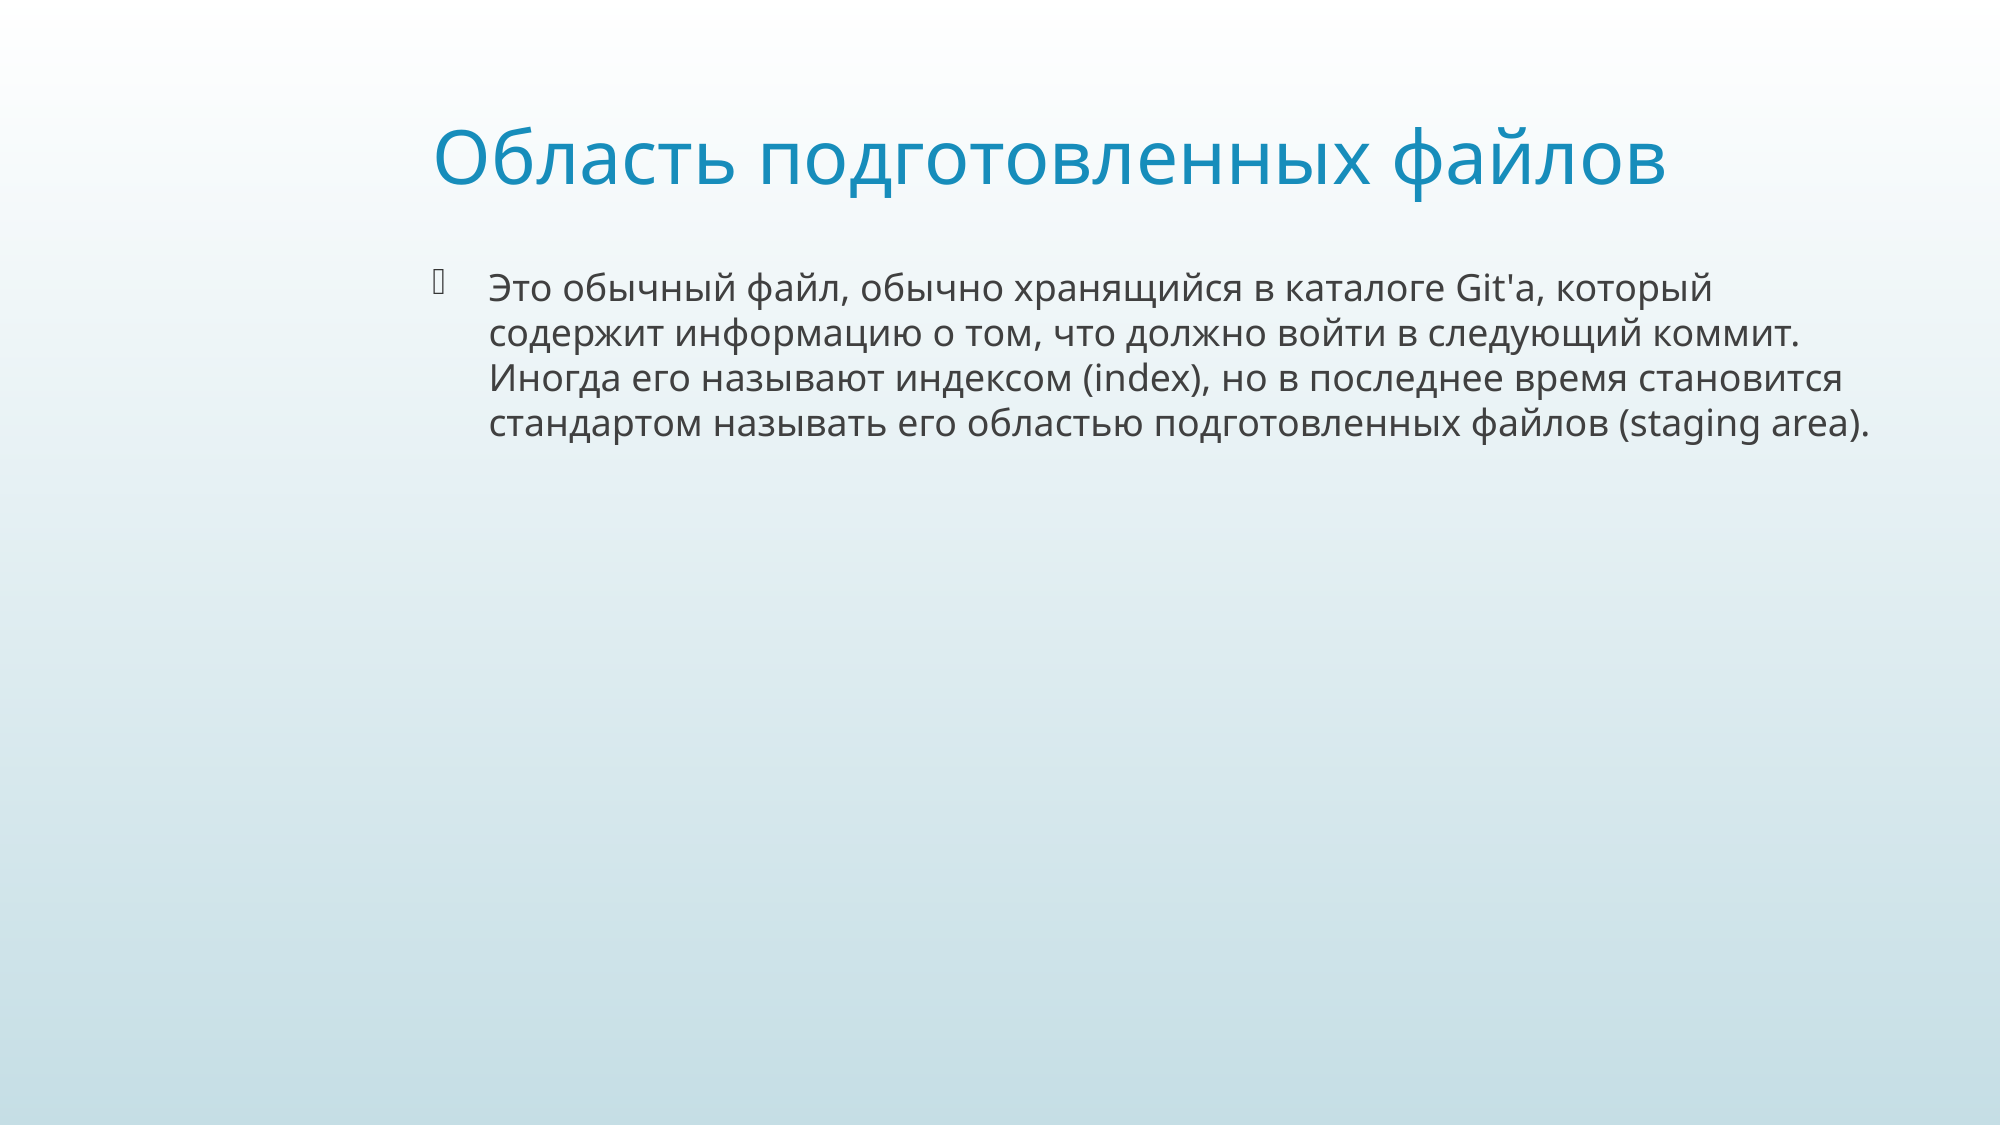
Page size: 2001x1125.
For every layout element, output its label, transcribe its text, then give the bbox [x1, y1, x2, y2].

list Это обычный файл, обычно хранящийся в каталоге Git'а, который содержит информацию о том, что должно войти в следующий коммит. Иногда его называют индексом (index), но в последнее время становится стандартом называть его областью подготовленных файлов (staging area). [424, 255, 1888, 971]
title Область подготовленных файлов [424, 101, 1888, 230]
